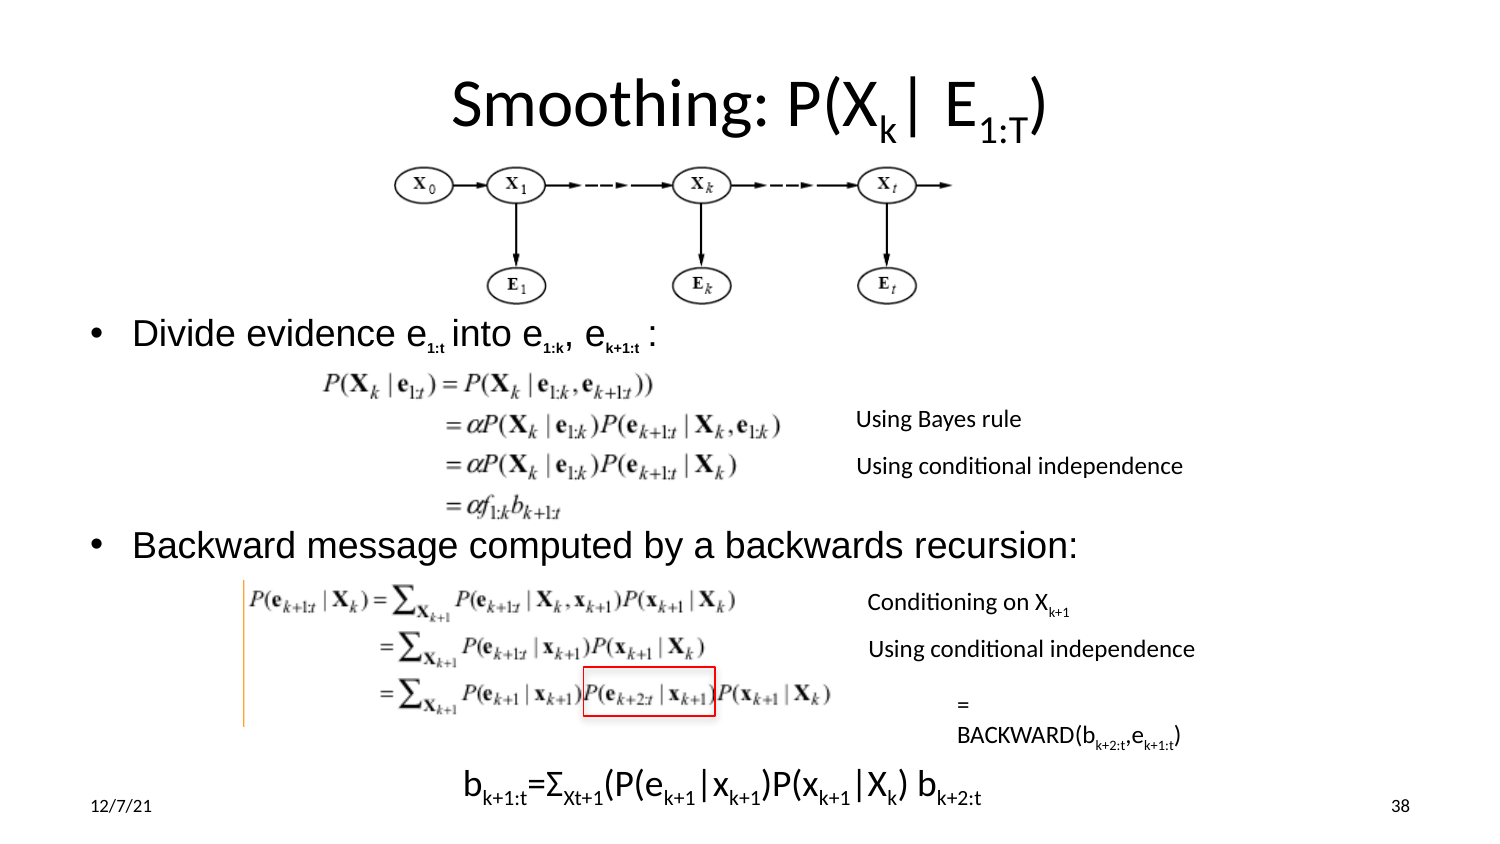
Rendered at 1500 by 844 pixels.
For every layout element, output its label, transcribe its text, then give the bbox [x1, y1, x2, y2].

picture [297, 358, 797, 528]
slide_number ‹#› [1074, 782, 1425, 827]
text_box Using conditional independence [841, 441, 1201, 487]
text_box = Backward(bk+2:t,ek+1:t) [942, 681, 1205, 761]
text_box bk+1:t=ΣXt+1(P(ek+1|xk+1)P(xk+1|Xk) bk+2:t [447, 751, 1041, 818]
list Divide evidence e1:t into e1:k, ek+1:t : Backward message computed by a backwards recursion: [75, 196, 1425, 754]
text_box Using Bayes rule [840, 394, 1039, 440]
picture [243, 579, 843, 728]
text_box Conditioning on Xk+1 [852, 578, 1090, 628]
picture [393, 159, 956, 313]
text_box Using conditional independence [853, 625, 1213, 671]
title Smoothing: P(Xk| E1:T) [75, 33, 1425, 175]
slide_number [75, 782, 425, 827]
